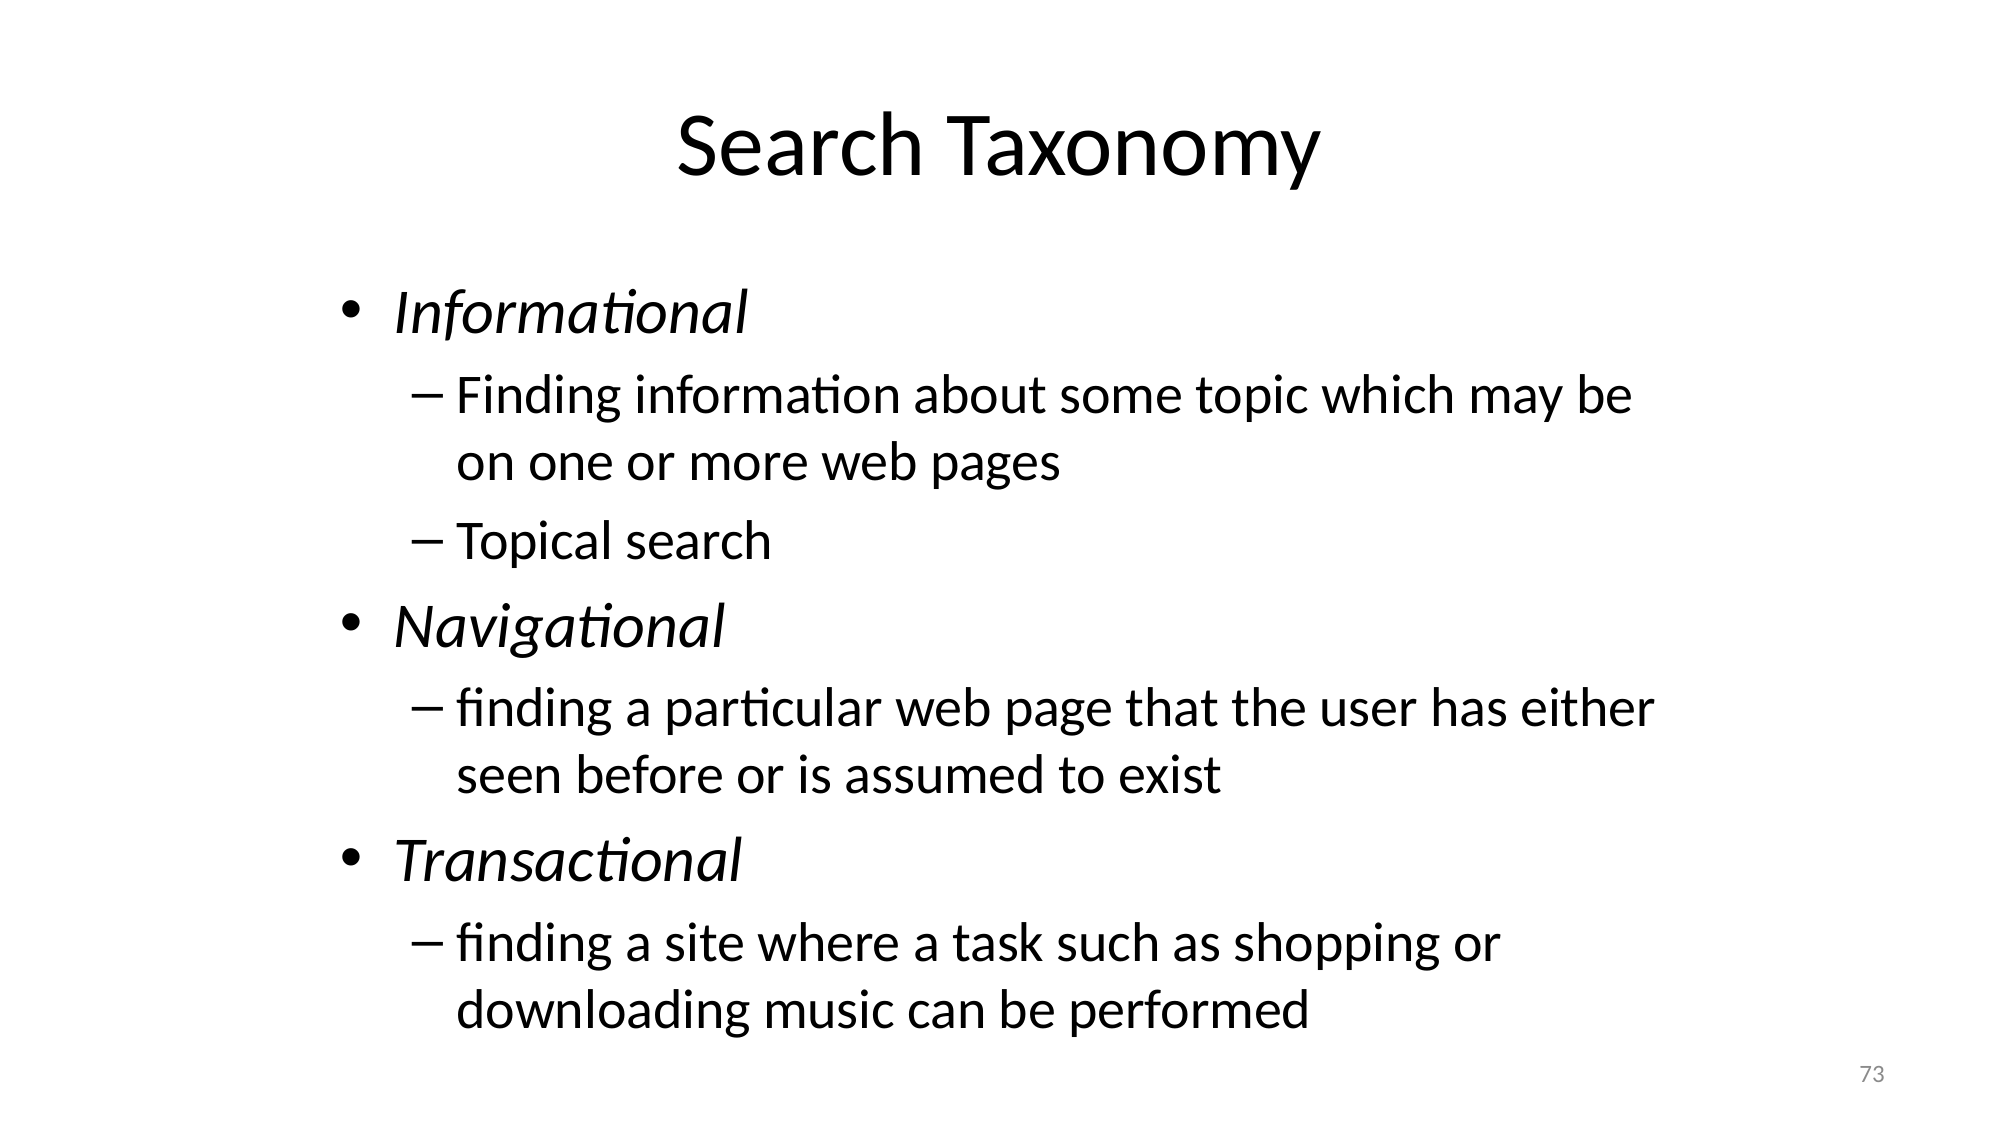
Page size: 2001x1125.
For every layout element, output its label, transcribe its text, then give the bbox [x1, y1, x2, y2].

slide_number 73 [1433, 1042, 1900, 1103]
title Search Taxonomy [99, 45, 1900, 233]
list Informational Finding information about some topic which may be on one or more web pages Topical search Navigational finding a particular web page that the user has either seen before or is assumed to exist Transactional finding a site where a task such as shopping or downloading music can be performed [324, 262, 1675, 1050]
